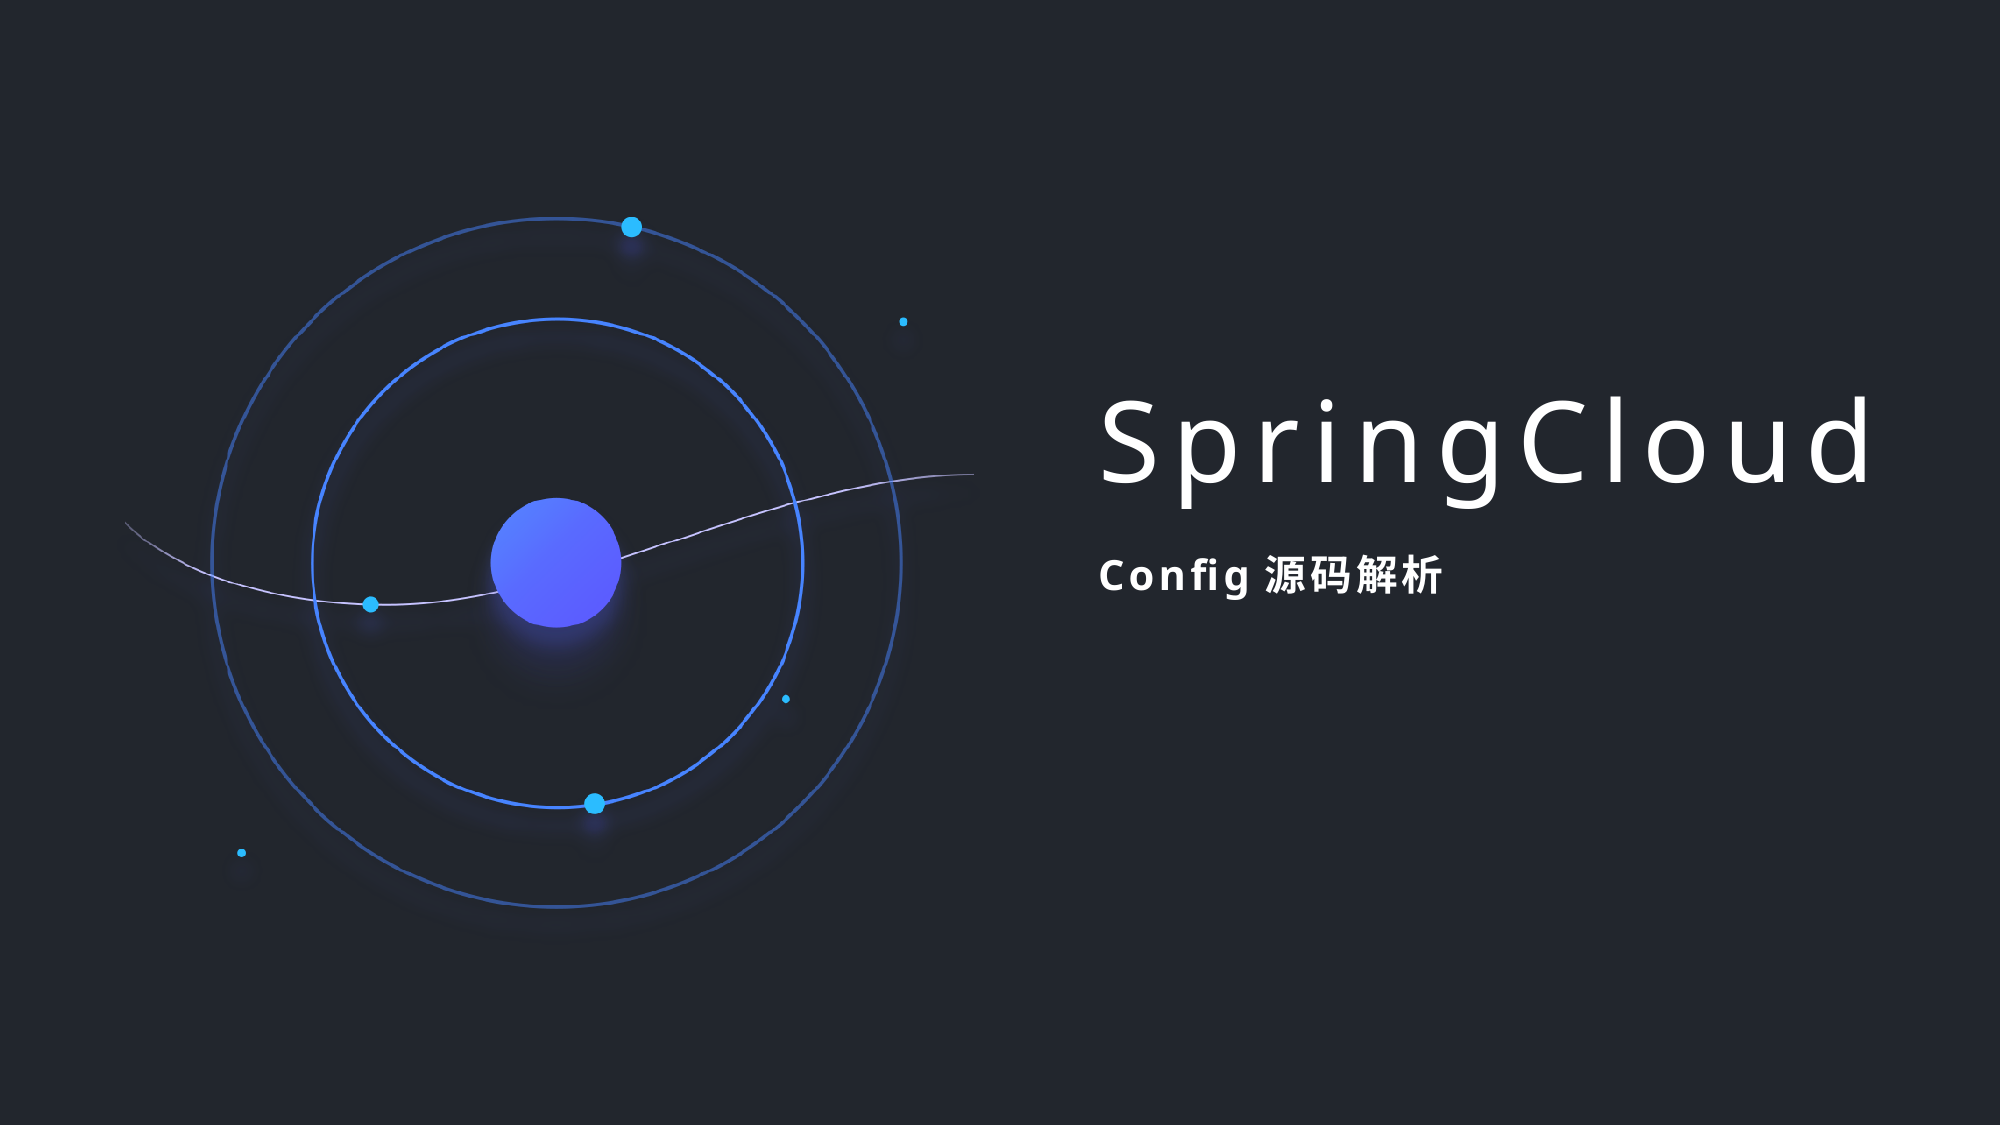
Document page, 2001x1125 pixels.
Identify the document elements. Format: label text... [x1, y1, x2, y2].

subtitle Config源码解析 [1083, 526, 1875, 607]
title SpringCloud [1083, 353, 1891, 513]
picture [99, 130, 1000, 995]
